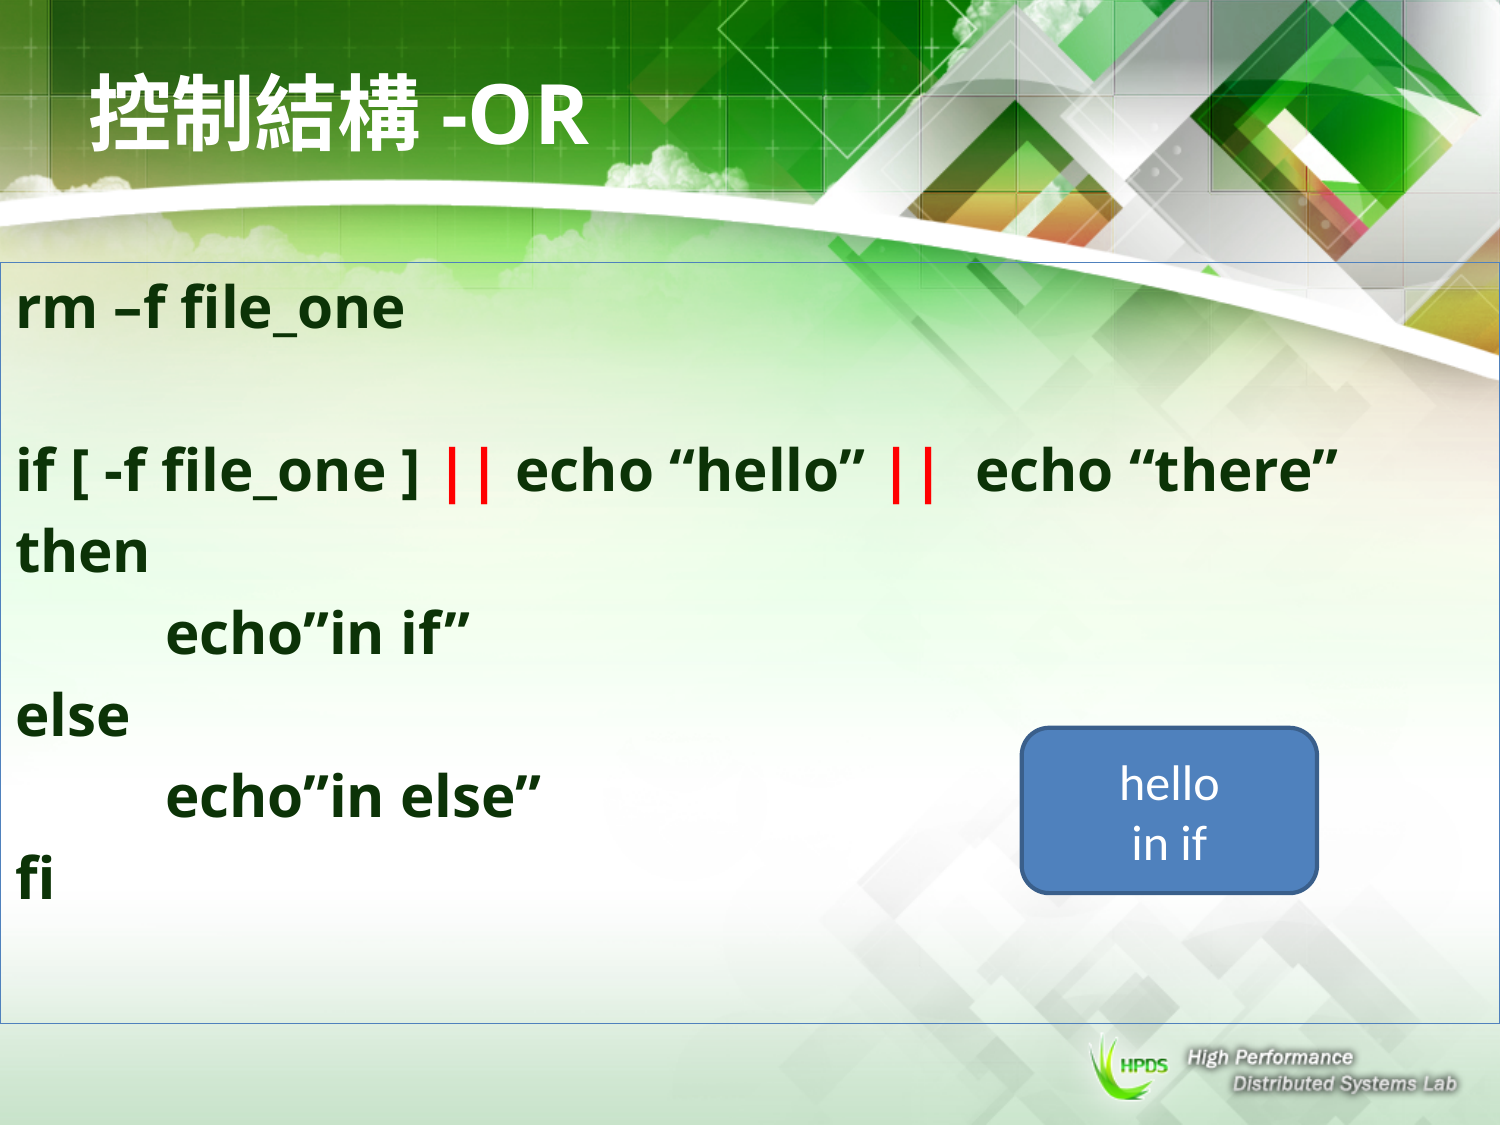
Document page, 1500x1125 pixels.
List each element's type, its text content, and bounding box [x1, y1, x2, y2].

list rm –f file_one if [ -f file_one ] || echo “hello” || echo “there” then echo”in if” else echo”in else” fi [0, 262, 1500, 1024]
picture [0, 1024, 1500, 1125]
title 控制結構-OR [73, 19, 1424, 204]
text_box hello in if [1019, 725, 1320, 896]
picture [0, 0, 1500, 262]
